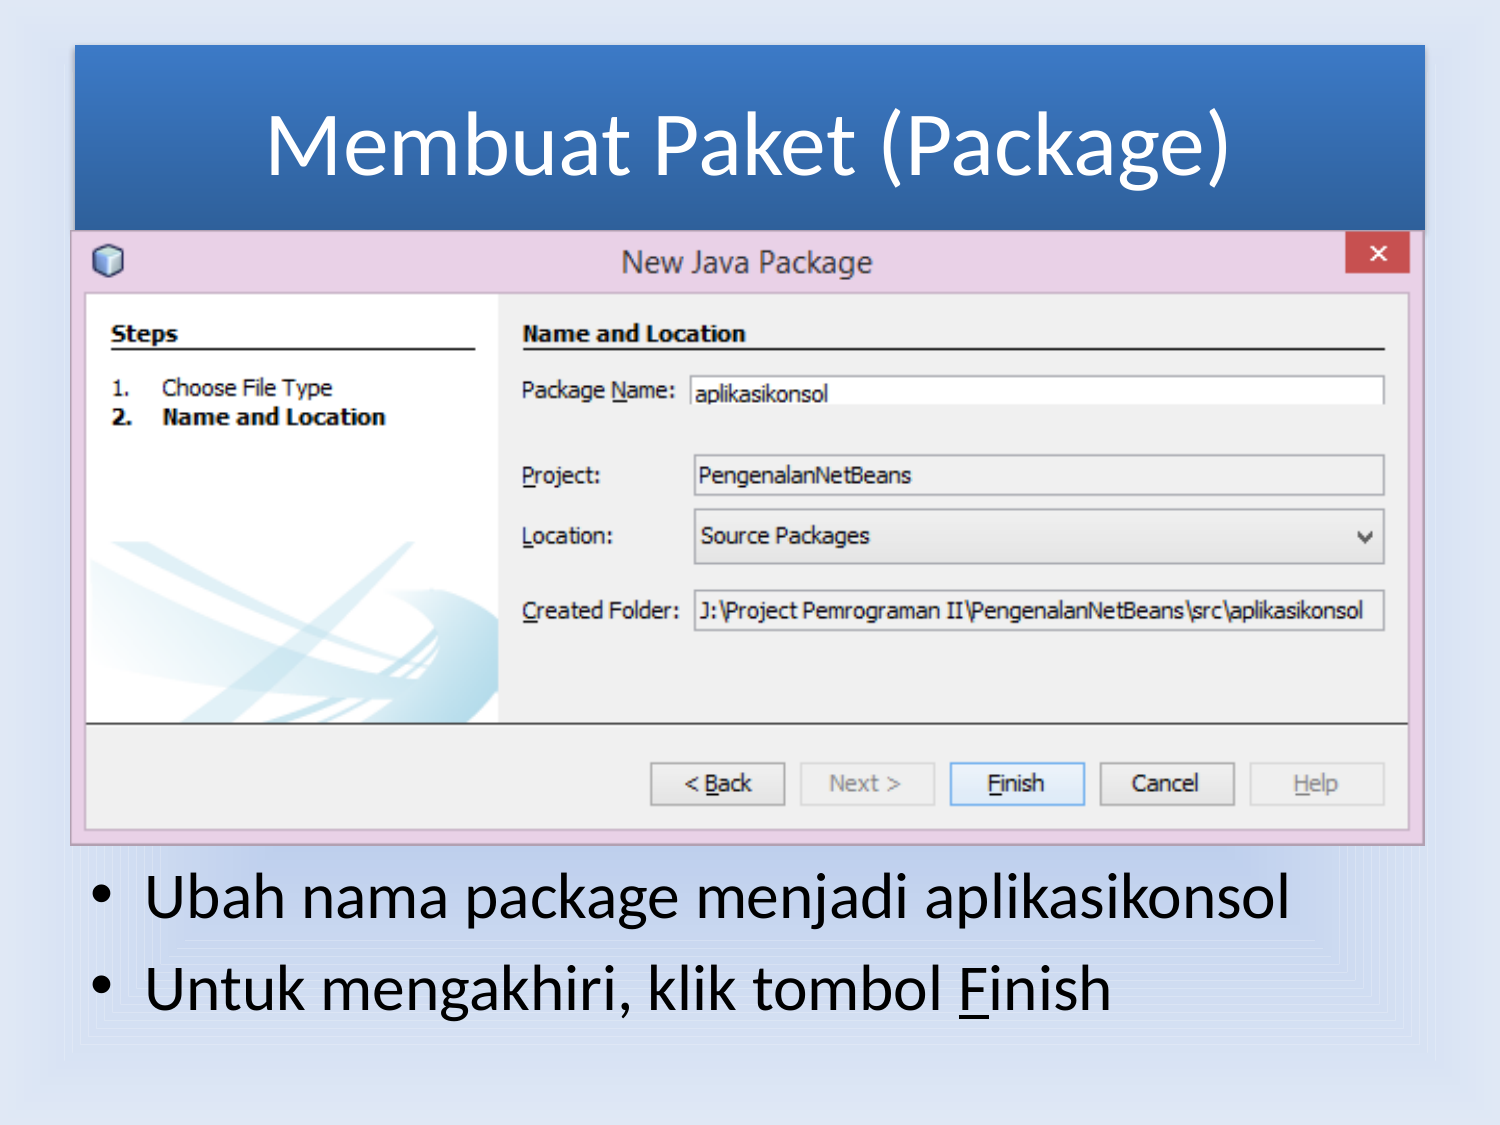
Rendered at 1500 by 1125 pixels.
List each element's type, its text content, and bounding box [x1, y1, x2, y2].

title Membuat Paket (Package) [75, 45, 1425, 229]
list Ubah nama package menjadi aplikasikonsol Untuk mengakhiri, klik tombol Finish [75, 854, 1425, 1032]
picture [70, 229, 1426, 847]
